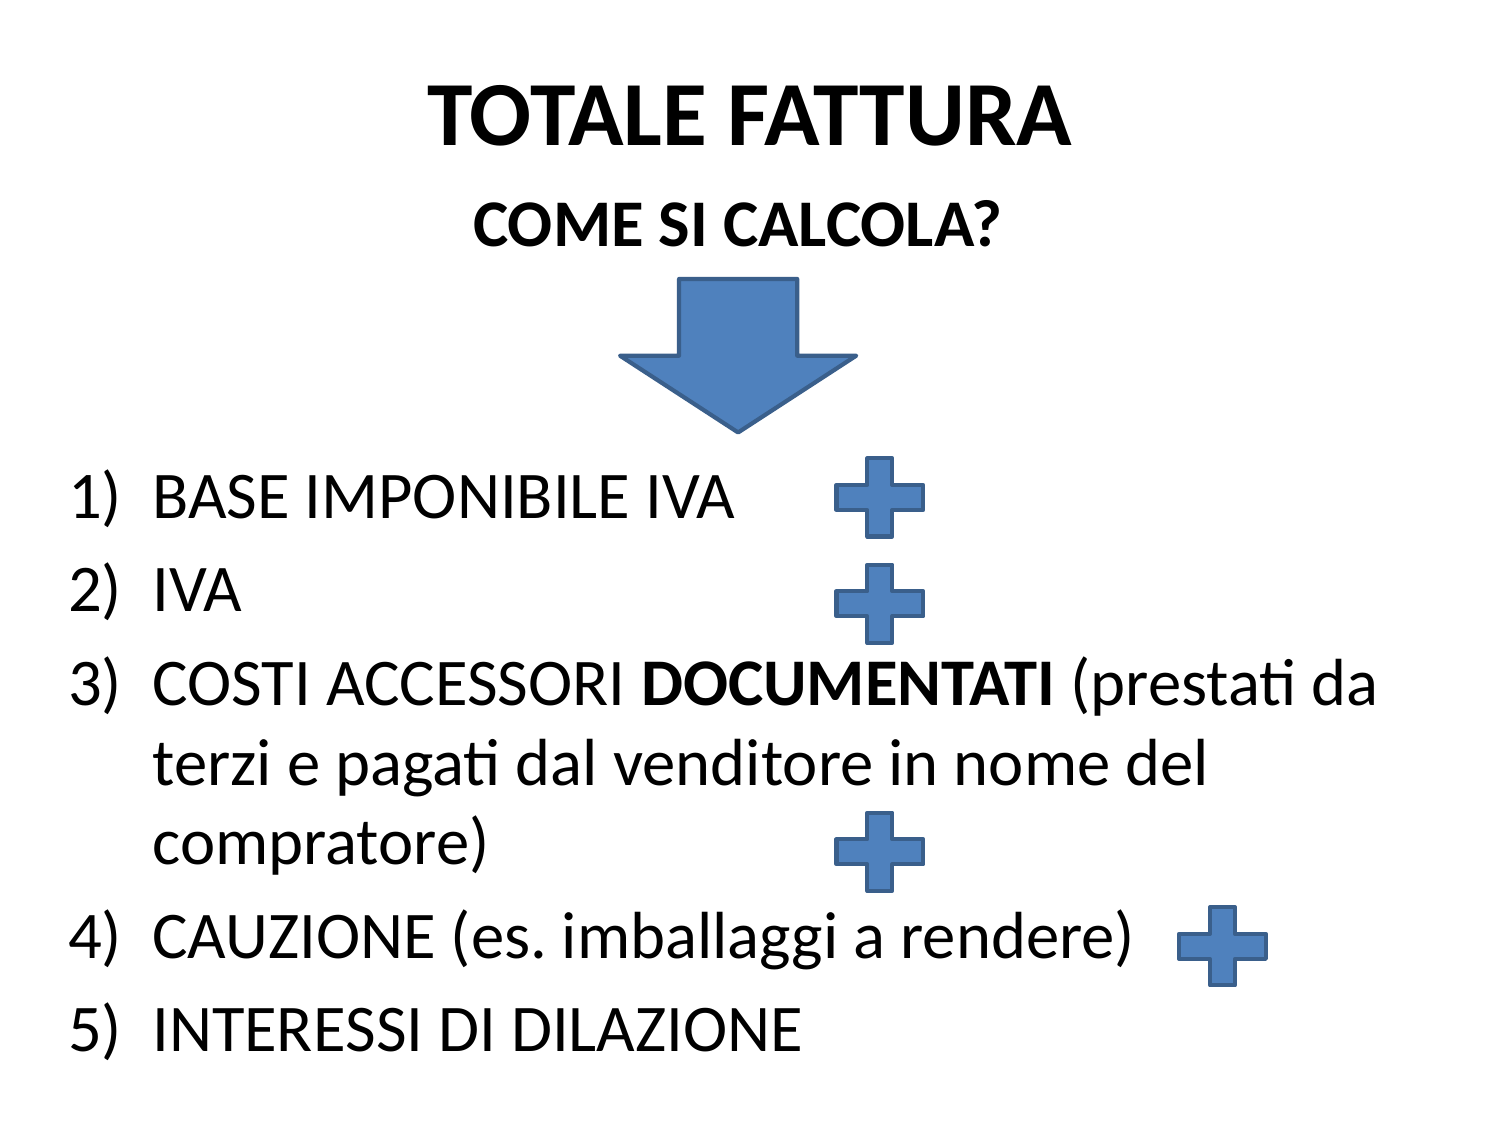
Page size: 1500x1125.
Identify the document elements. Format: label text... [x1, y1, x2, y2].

text_box [618, 276, 859, 435]
text_box [834, 811, 925, 893]
text_box COME SI CALCOLA? [348, 172, 1128, 284]
text_box [834, 563, 925, 645]
text_box [1177, 905, 1268, 987]
title TOTALE FATTURA [75, 45, 1425, 173]
text_box [834, 456, 925, 539]
text_box BASE IMPONIBILE IVA IVA COSTI ACCESSORI DOCUMENTATI (prestati da terzi e pagati dal venditore in nome del compratore) CAUZIONE (es. imballaggi a rendere) INTERESSI DI DILAZIONE [53, 444, 1447, 984]
